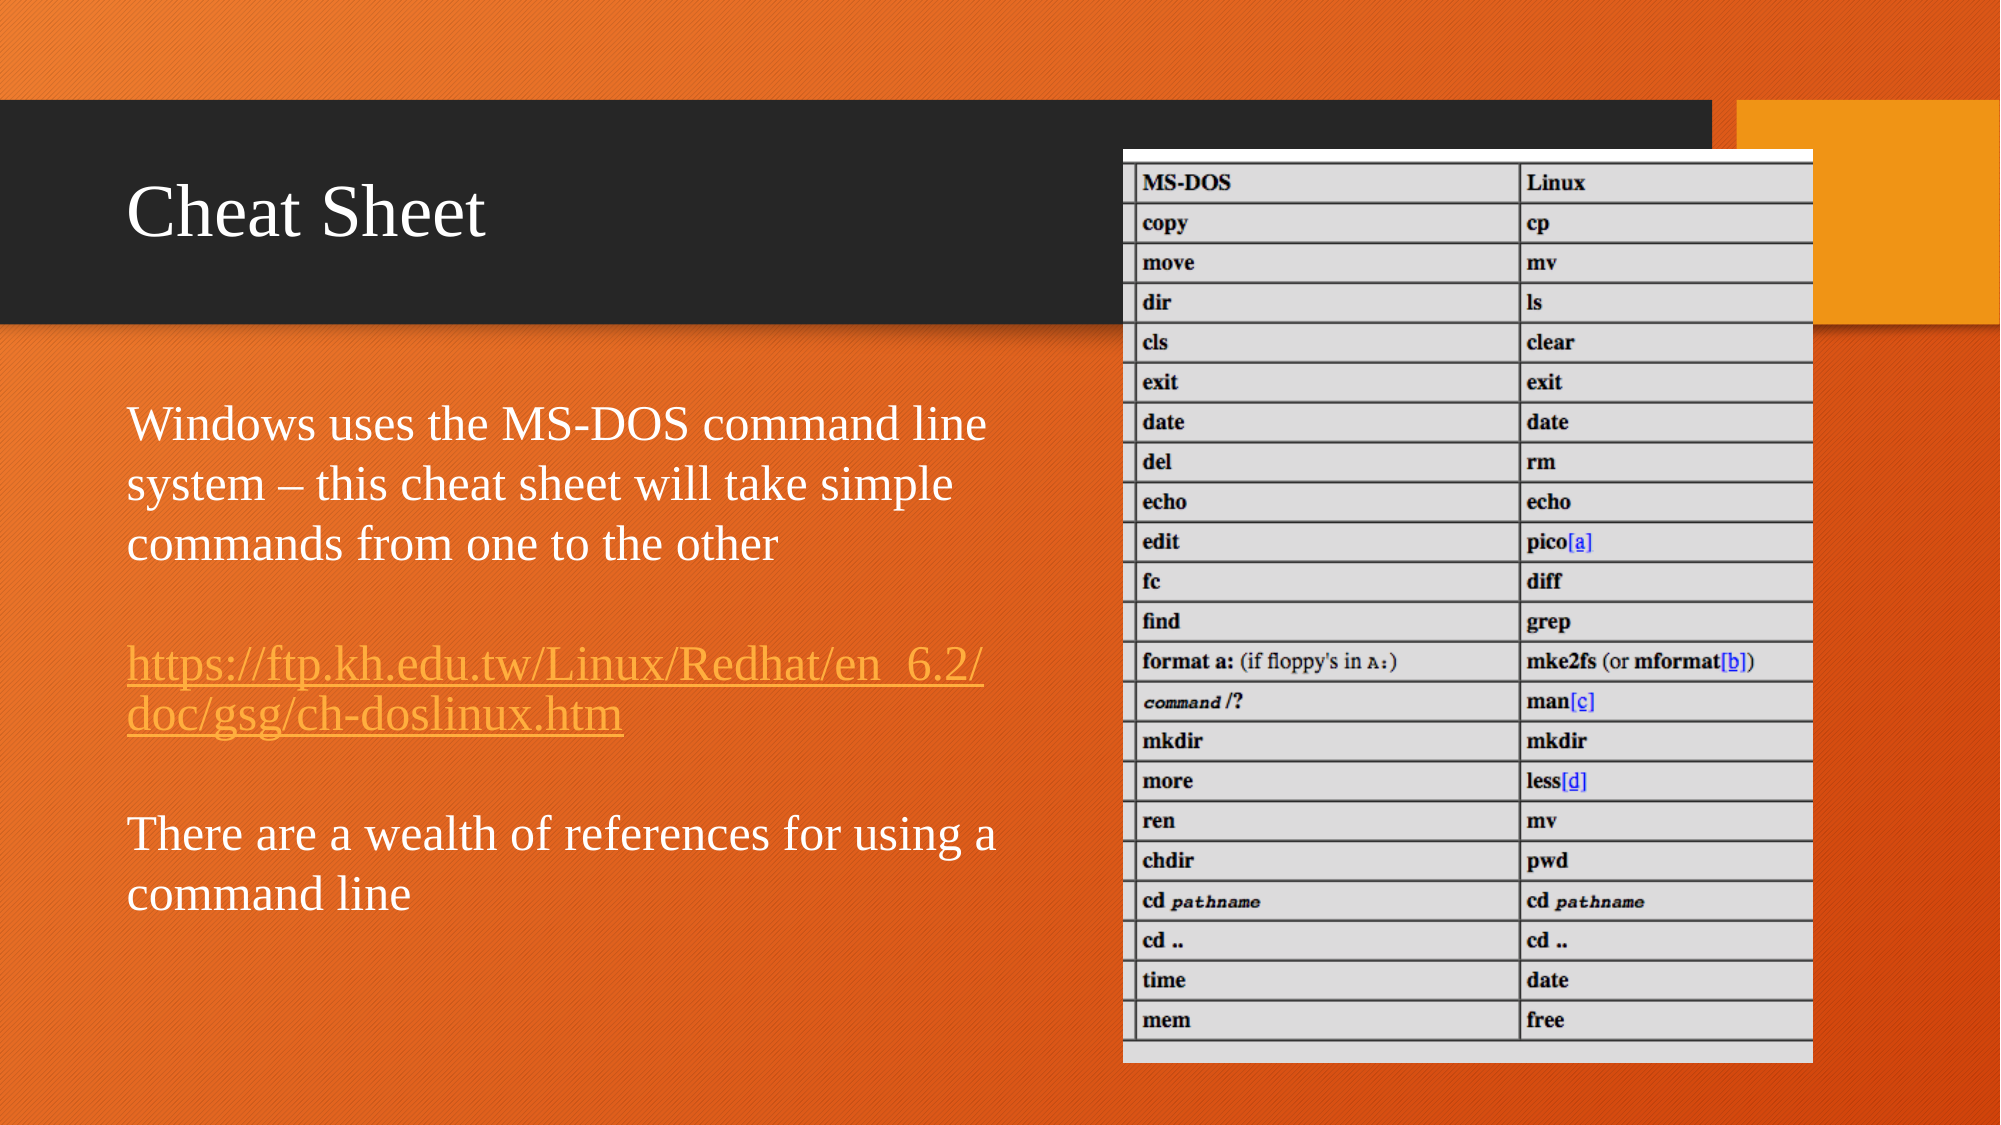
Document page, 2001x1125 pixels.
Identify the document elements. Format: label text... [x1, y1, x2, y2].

title Cheat Sheet [111, 123, 1689, 301]
list Windows uses the MS-DOS command line system – this cheat sheet will take simple commands from one to the other https://ftp.kh.edu.tw/Linux/Redhat/en_6.2/doc/gsg/ch-doslinux.htm There are a wealth of references for using a command line [111, 383, 1017, 974]
picture [0, 149, 2000, 1063]
